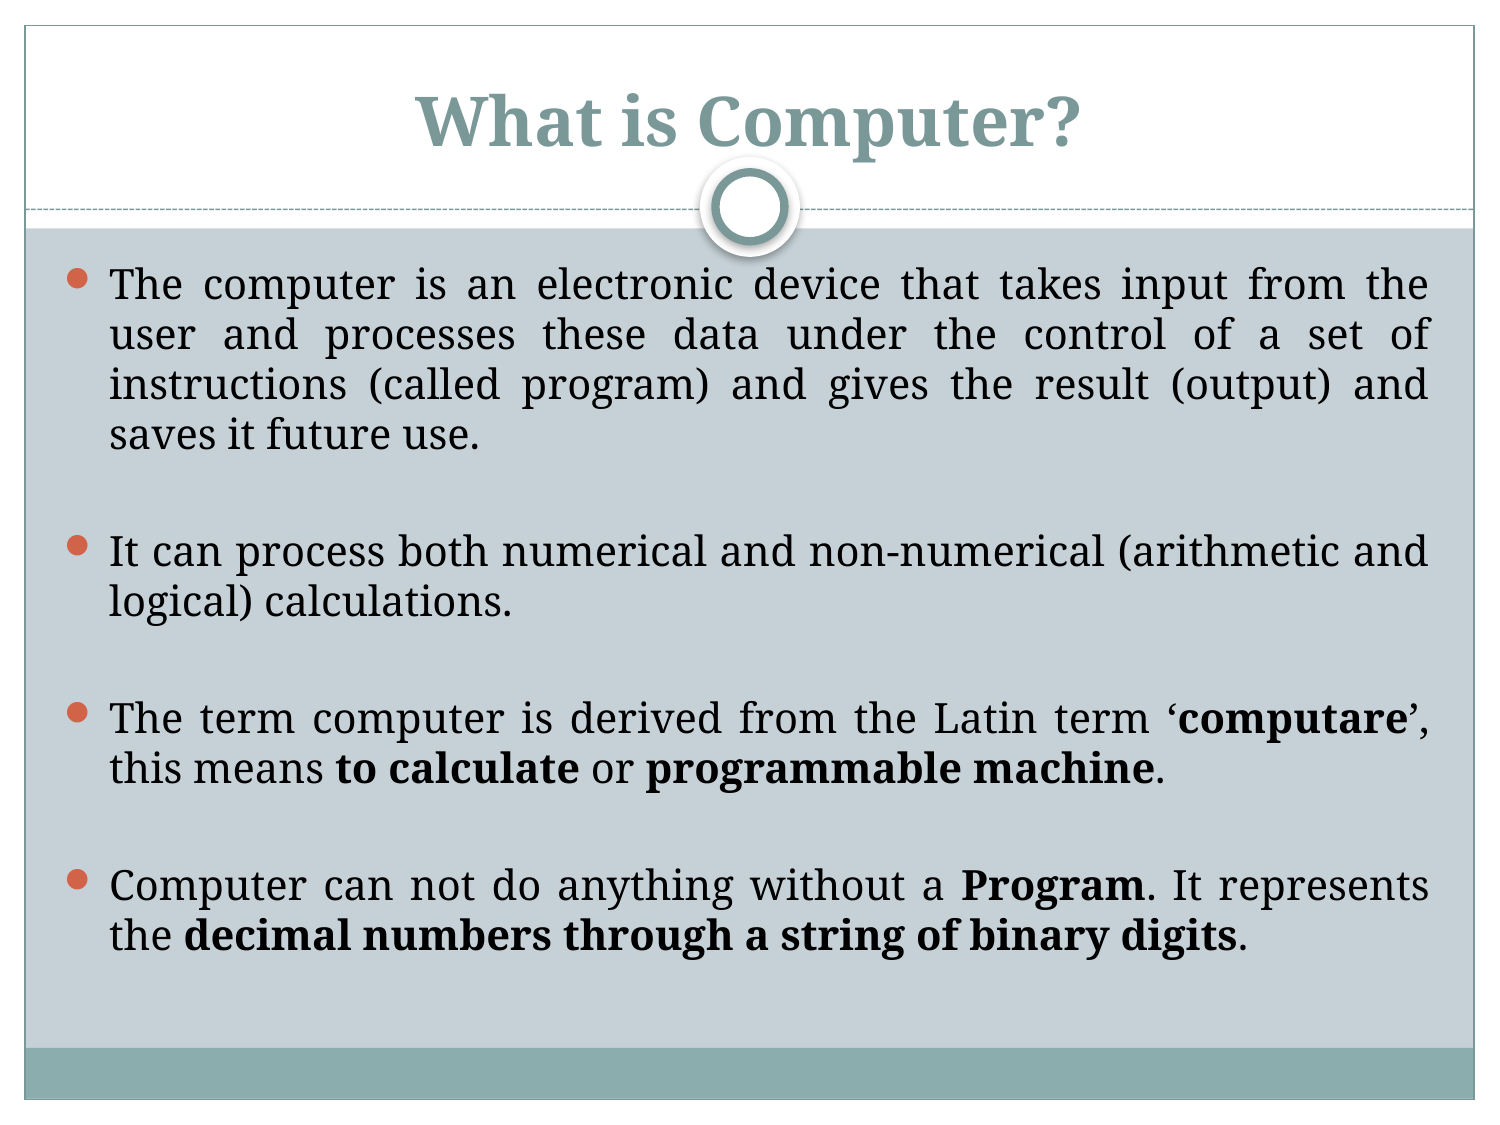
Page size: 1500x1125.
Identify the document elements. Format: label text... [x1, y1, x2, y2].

list The computer is an electronic device that takes input from the user and processes these data under the control of a set of instructions (called program) and gives the result (output) and saves it future use. It can process both numerical and non-numerical (arithmetic and logical) calculations. The term computer is derived from the Latin term ‘computare’, this means to calculate or programmable machine. Computer can not do anything without a Program. It represents the decimal numbers through a string of binary digits. [49, 250, 1445, 1025]
title What is Computer? [49, 37, 1450, 200]
